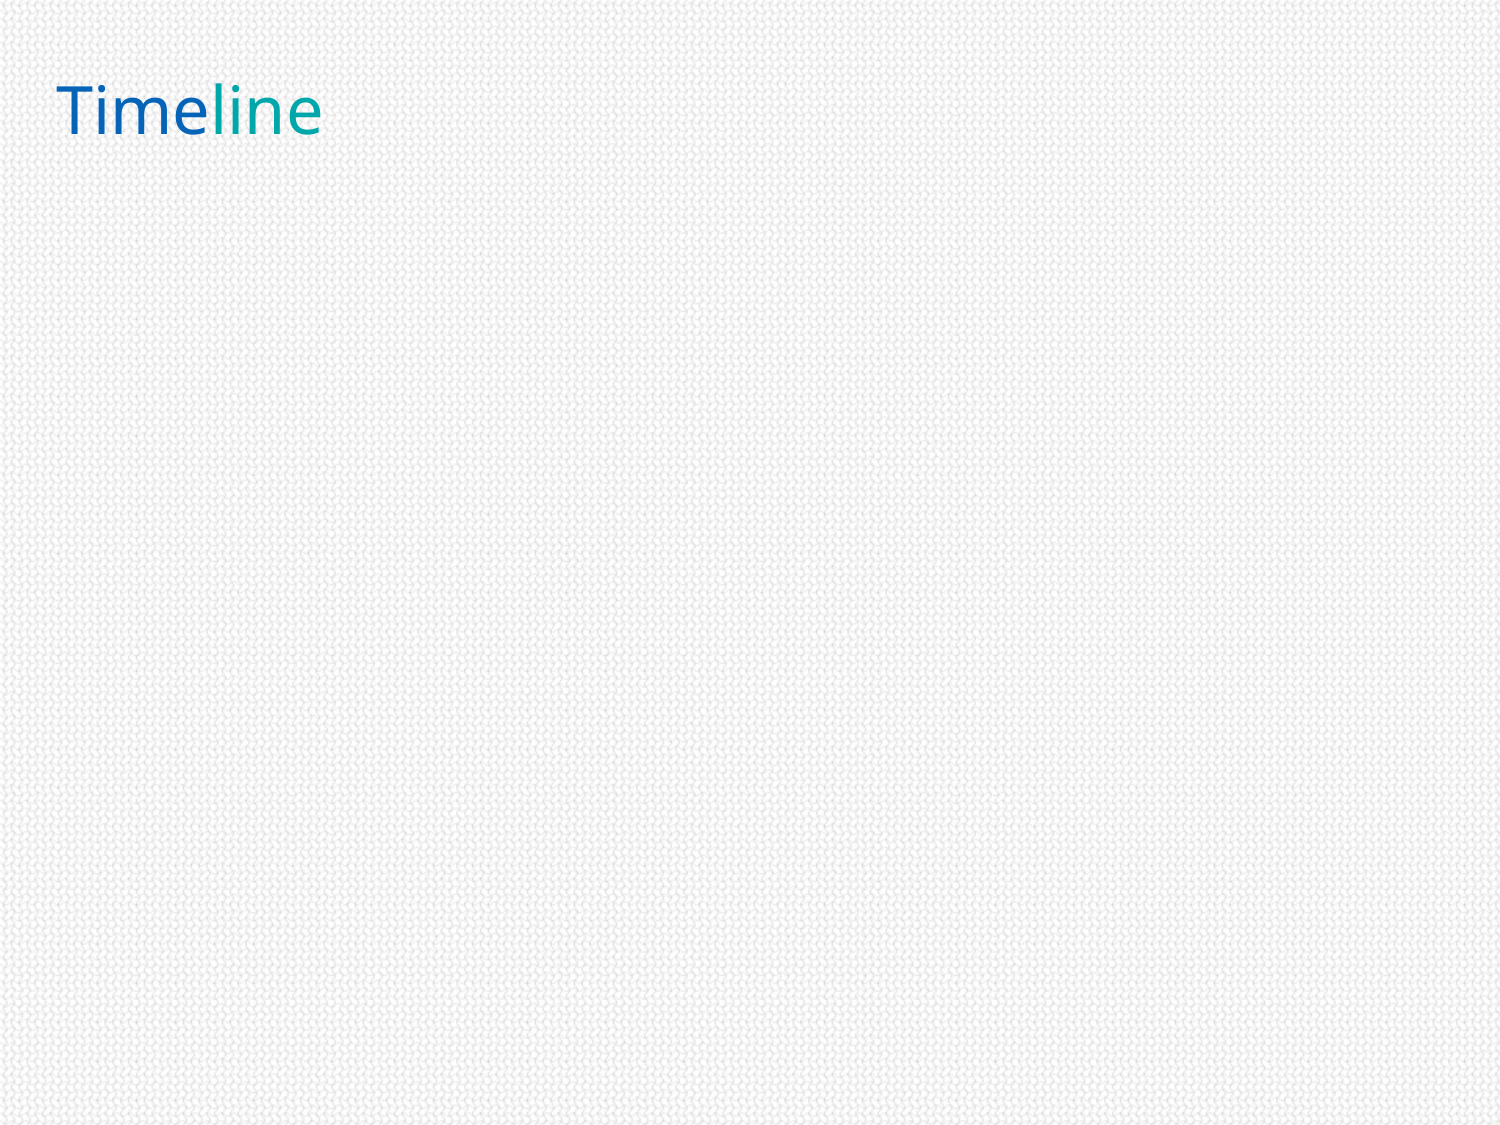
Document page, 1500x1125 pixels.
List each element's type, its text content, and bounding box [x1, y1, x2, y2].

picture [0, 0, 1500, 1125]
text_box Timeline [41, 19, 1128, 197]
